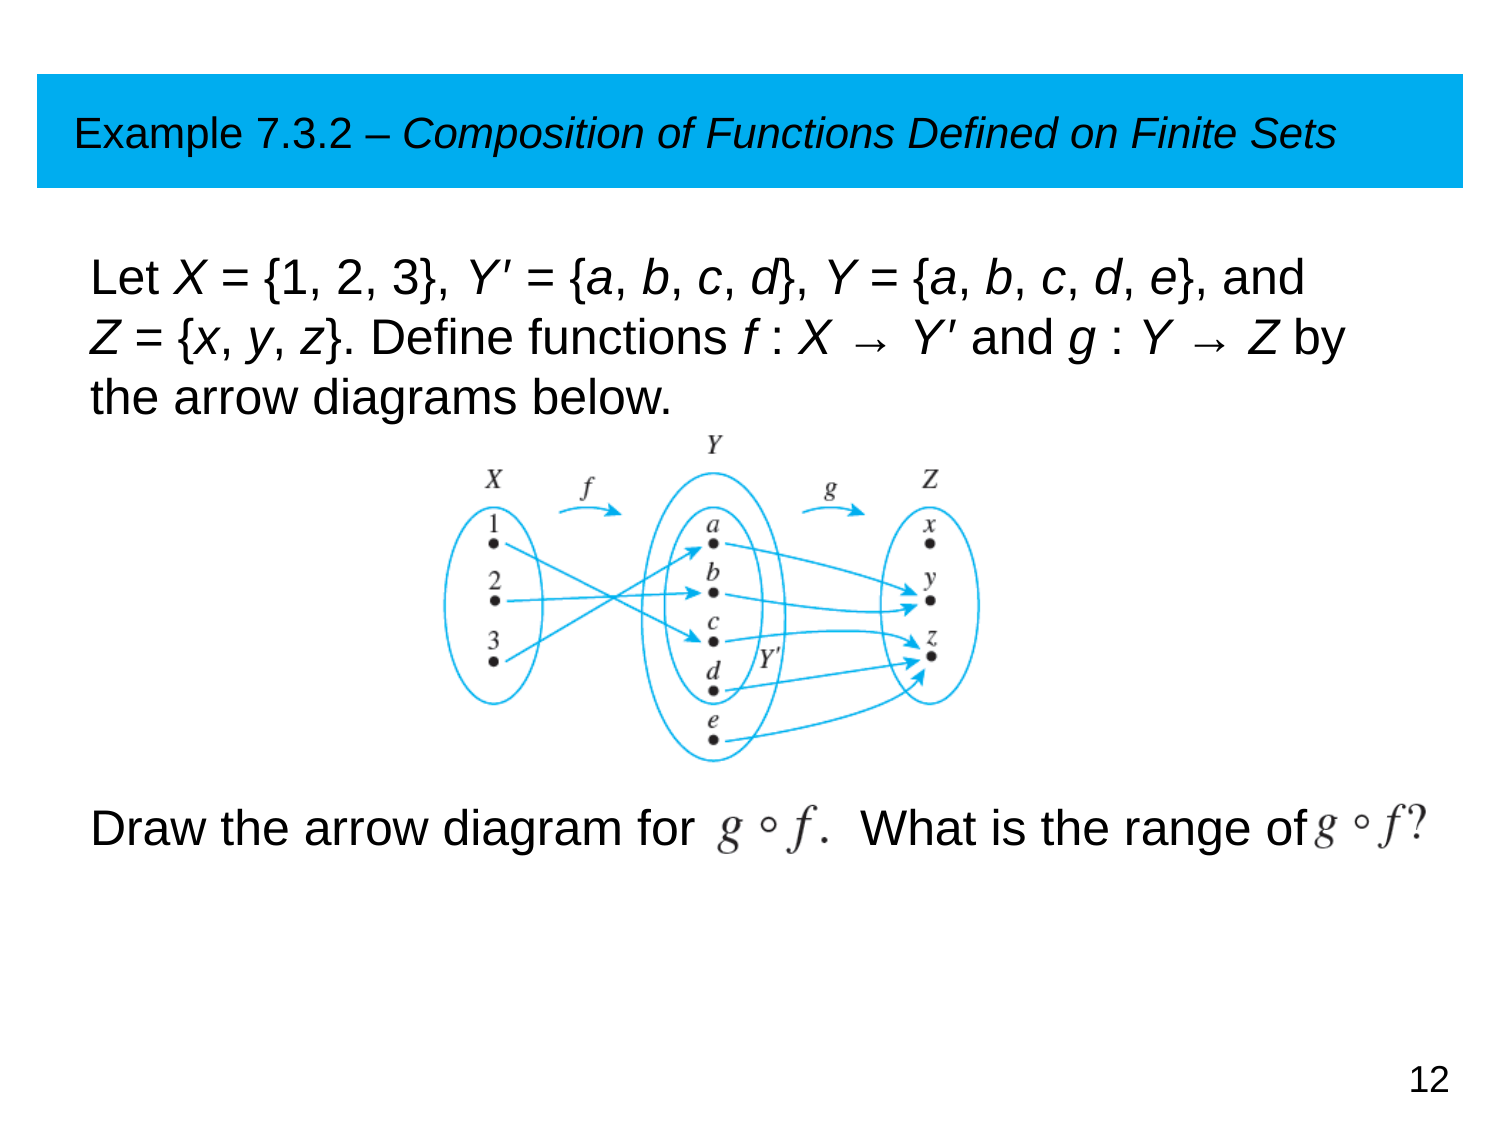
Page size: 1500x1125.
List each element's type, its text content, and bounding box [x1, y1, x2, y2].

title Example 7.3.2 – Composition of Functions Defined on Finite Sets [58, 37, 1408, 225]
picture [710, 799, 837, 862]
picture [439, 424, 983, 771]
picture [1312, 794, 1431, 855]
list What is the range of [75, 787, 1425, 875]
list Let X = {1, 2, 3}, Y ′ = {a, b, c, d}, Y = {a, b, c, d, e}, and Z = {x, y, z}. Define functions f : X → Y ′ and g : Y → Z by the arrow diagrams below. [75, 237, 1425, 438]
